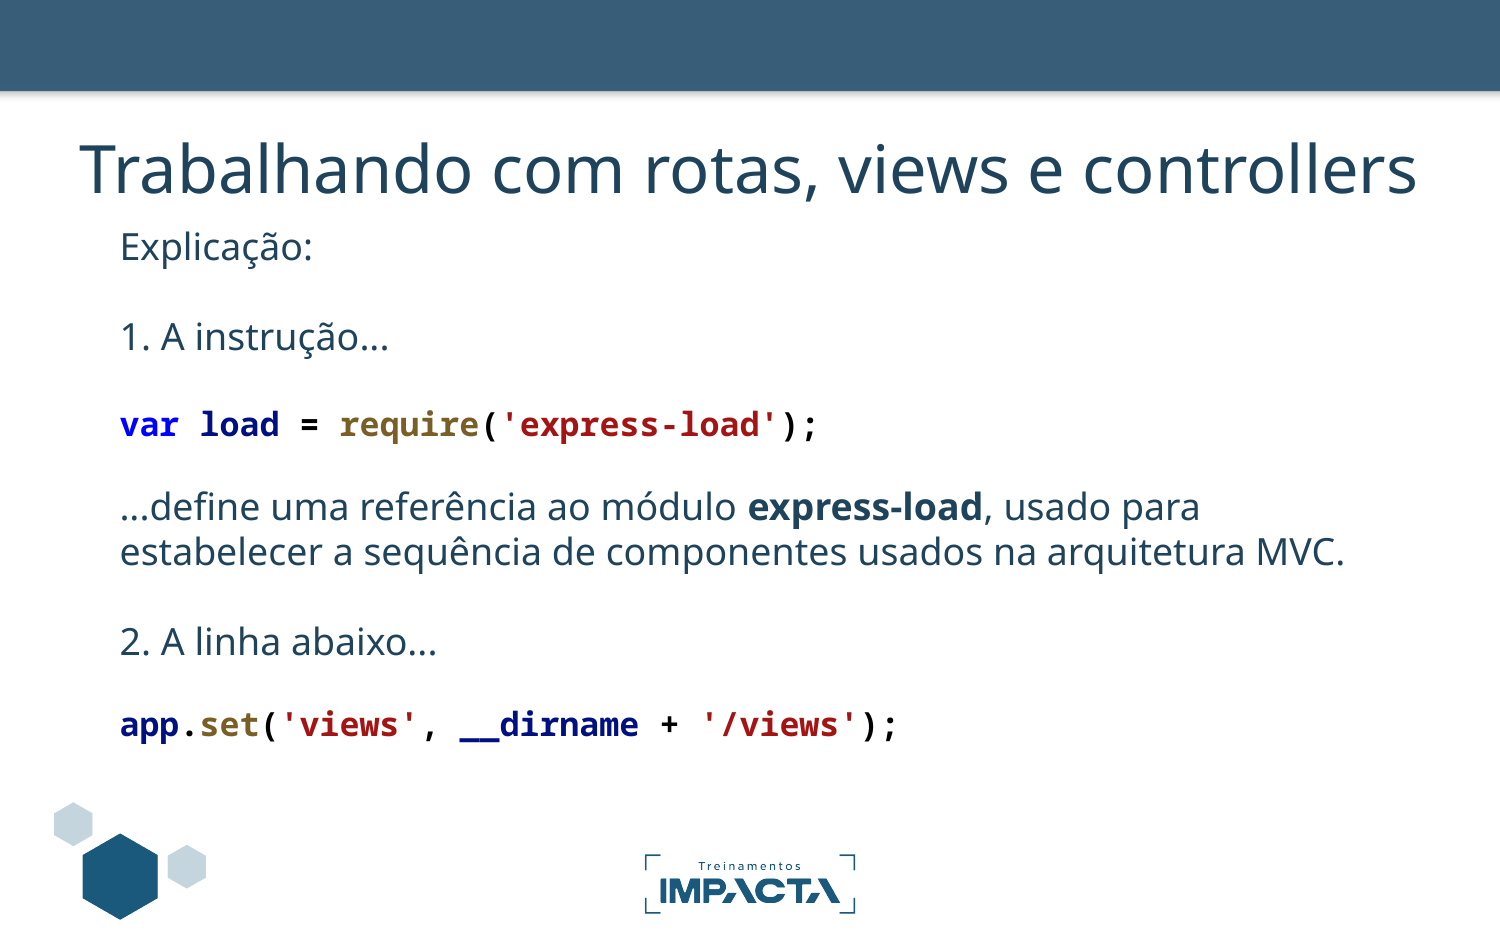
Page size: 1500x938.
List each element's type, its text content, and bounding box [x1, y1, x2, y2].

picture [633, 847, 867, 921]
picture [54, 802, 206, 921]
text_box [0, 0, 1500, 92]
text_box Explicação: 1. A instrução... var load = require('express-load'); ...define uma referência ao módulo express-load, usado para estabelecer a sequência de componentes usados na arquitetura MVC. 2. A linha abaixo... app.set('views', __dirname + '/views'); [104, 215, 1429, 795]
text_box Trabalhando com rotas, views e controllers [65, 119, 1435, 215]
